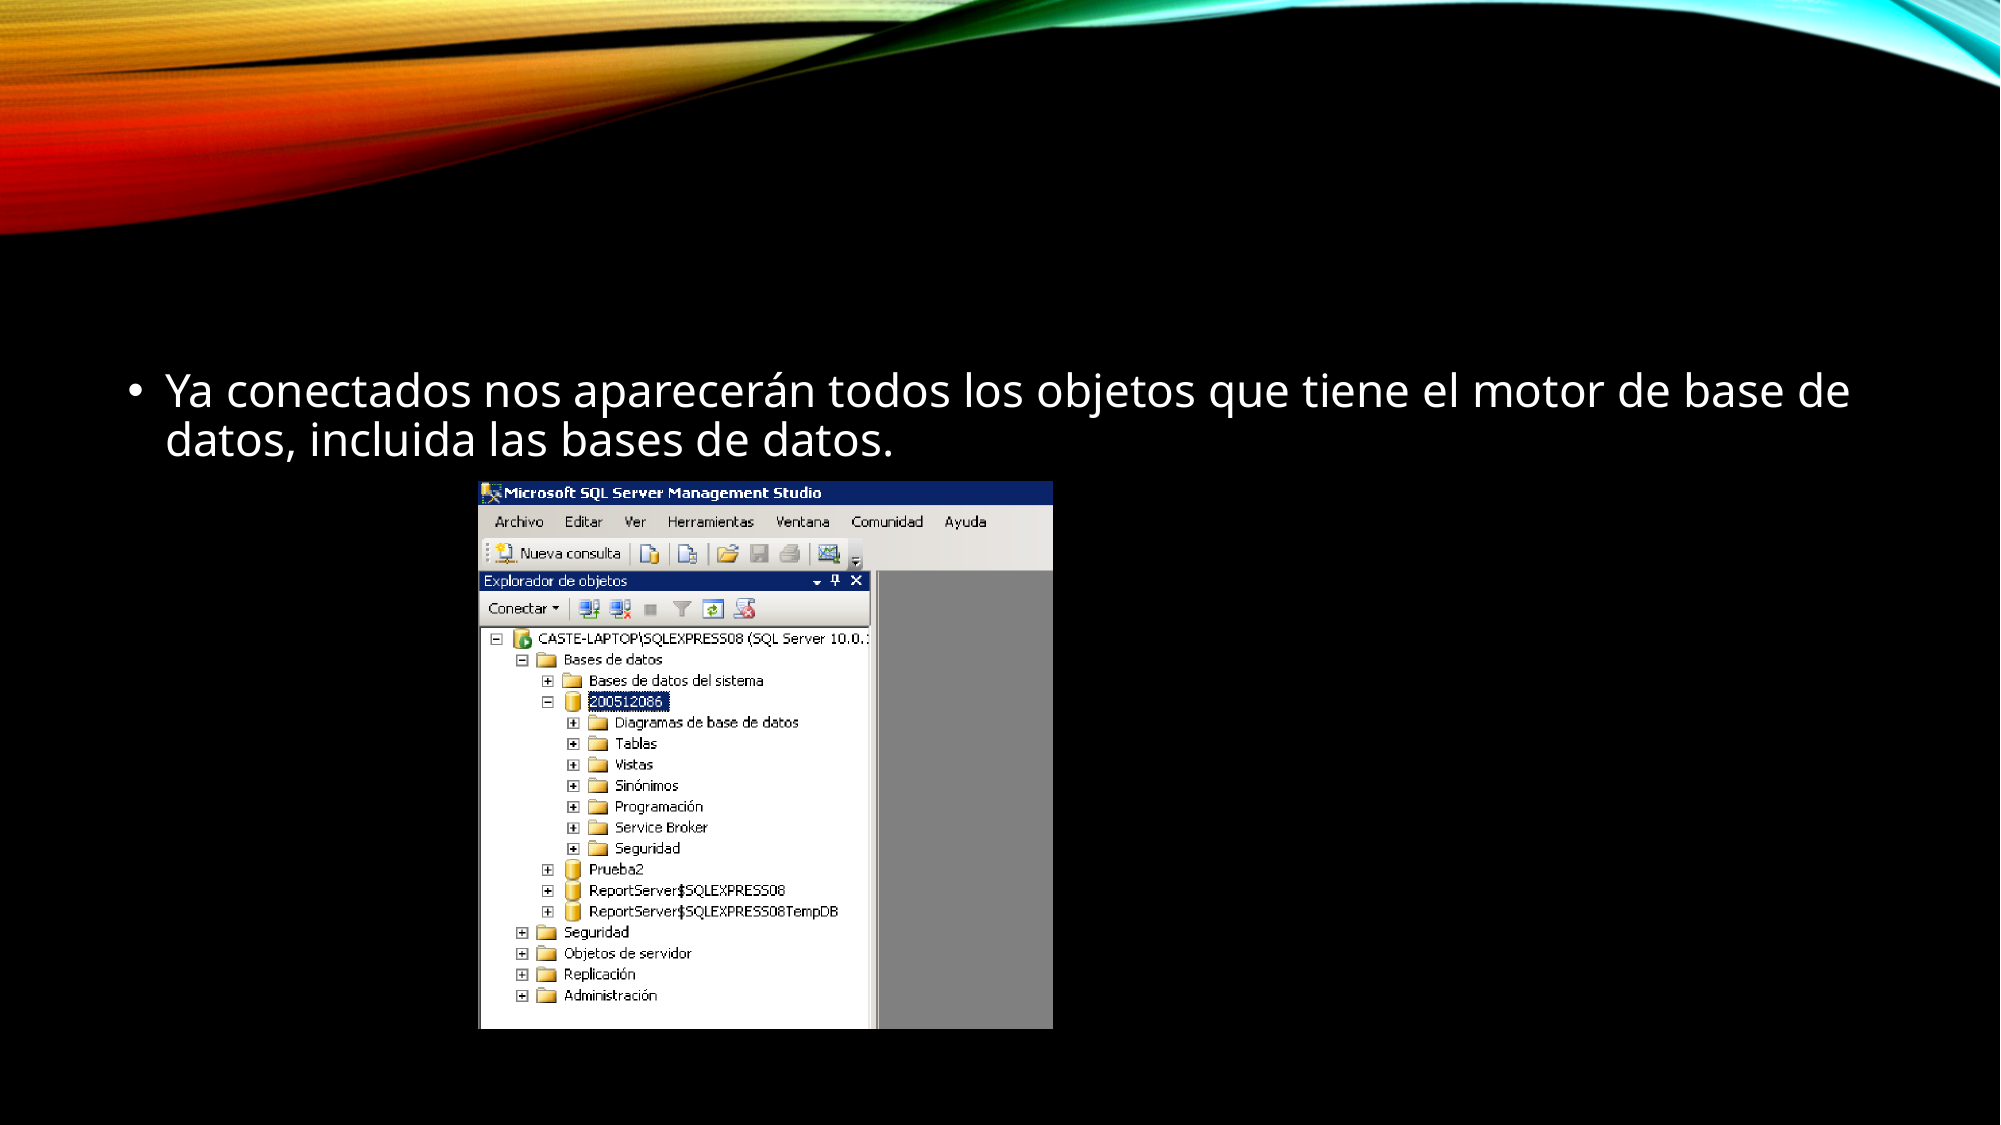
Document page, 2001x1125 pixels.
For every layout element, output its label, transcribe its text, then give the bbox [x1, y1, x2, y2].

picture [478, 480, 1053, 1030]
picture [0, 0, 2000, 237]
list Ya conectados nos aparecerán todos los objetos que tiene el motor de base de datos, incluida las bases de datos. [112, 360, 1888, 1021]
